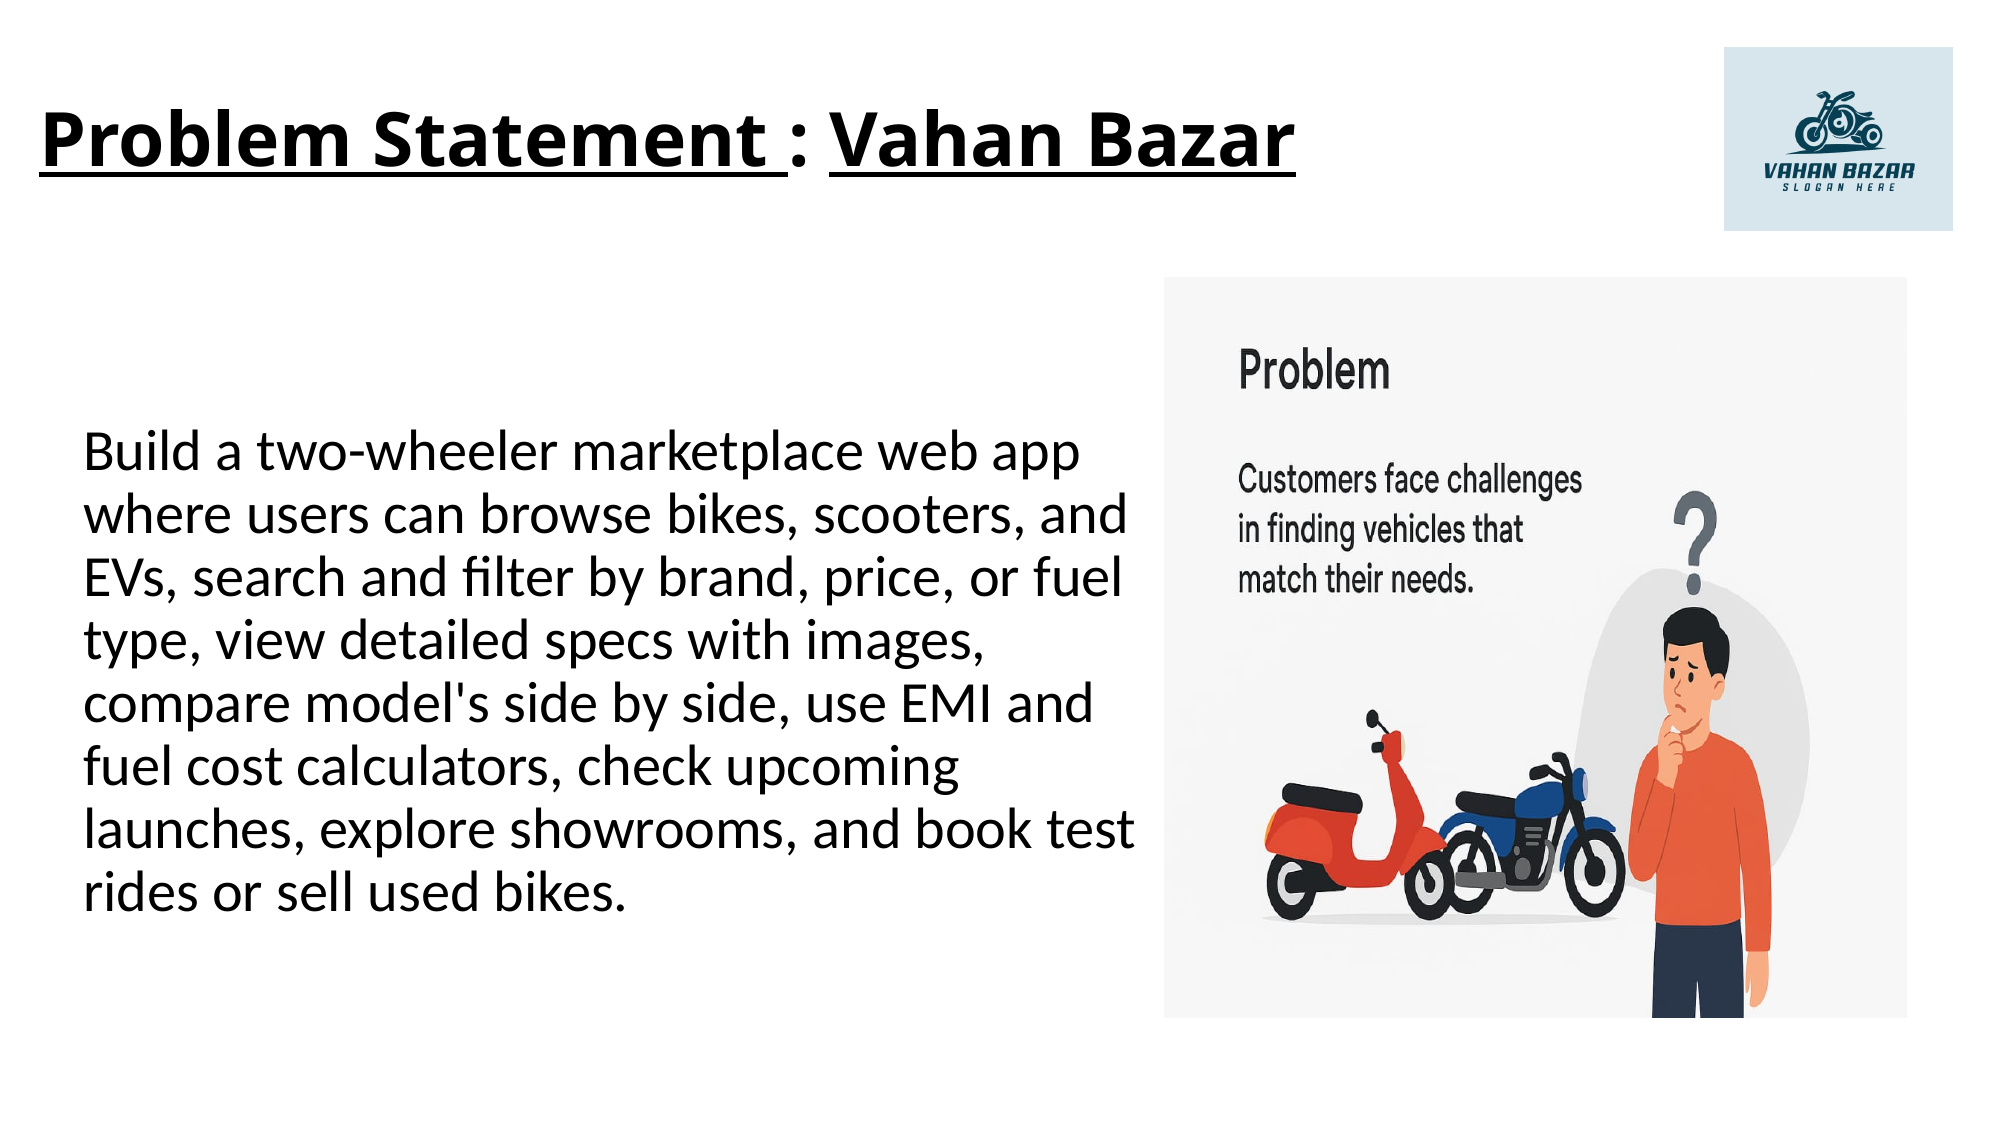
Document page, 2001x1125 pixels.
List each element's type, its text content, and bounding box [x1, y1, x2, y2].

title Problem Statement : Vahan Bazar [24, 0, 1863, 278]
picture [1723, 47, 1953, 231]
list Build a two-wheeler marketplace web app where users can browse bikes, scooters, and EVs, search and filter by brand, price, or fuel type, view detailed specs with images, compare model's side by side, use EMI and fuel cost calculators, check upcoming launches, explore showrooms, and book test rides or sell used bikes. [68, 238, 1171, 952]
picture [1164, 277, 1907, 1018]
